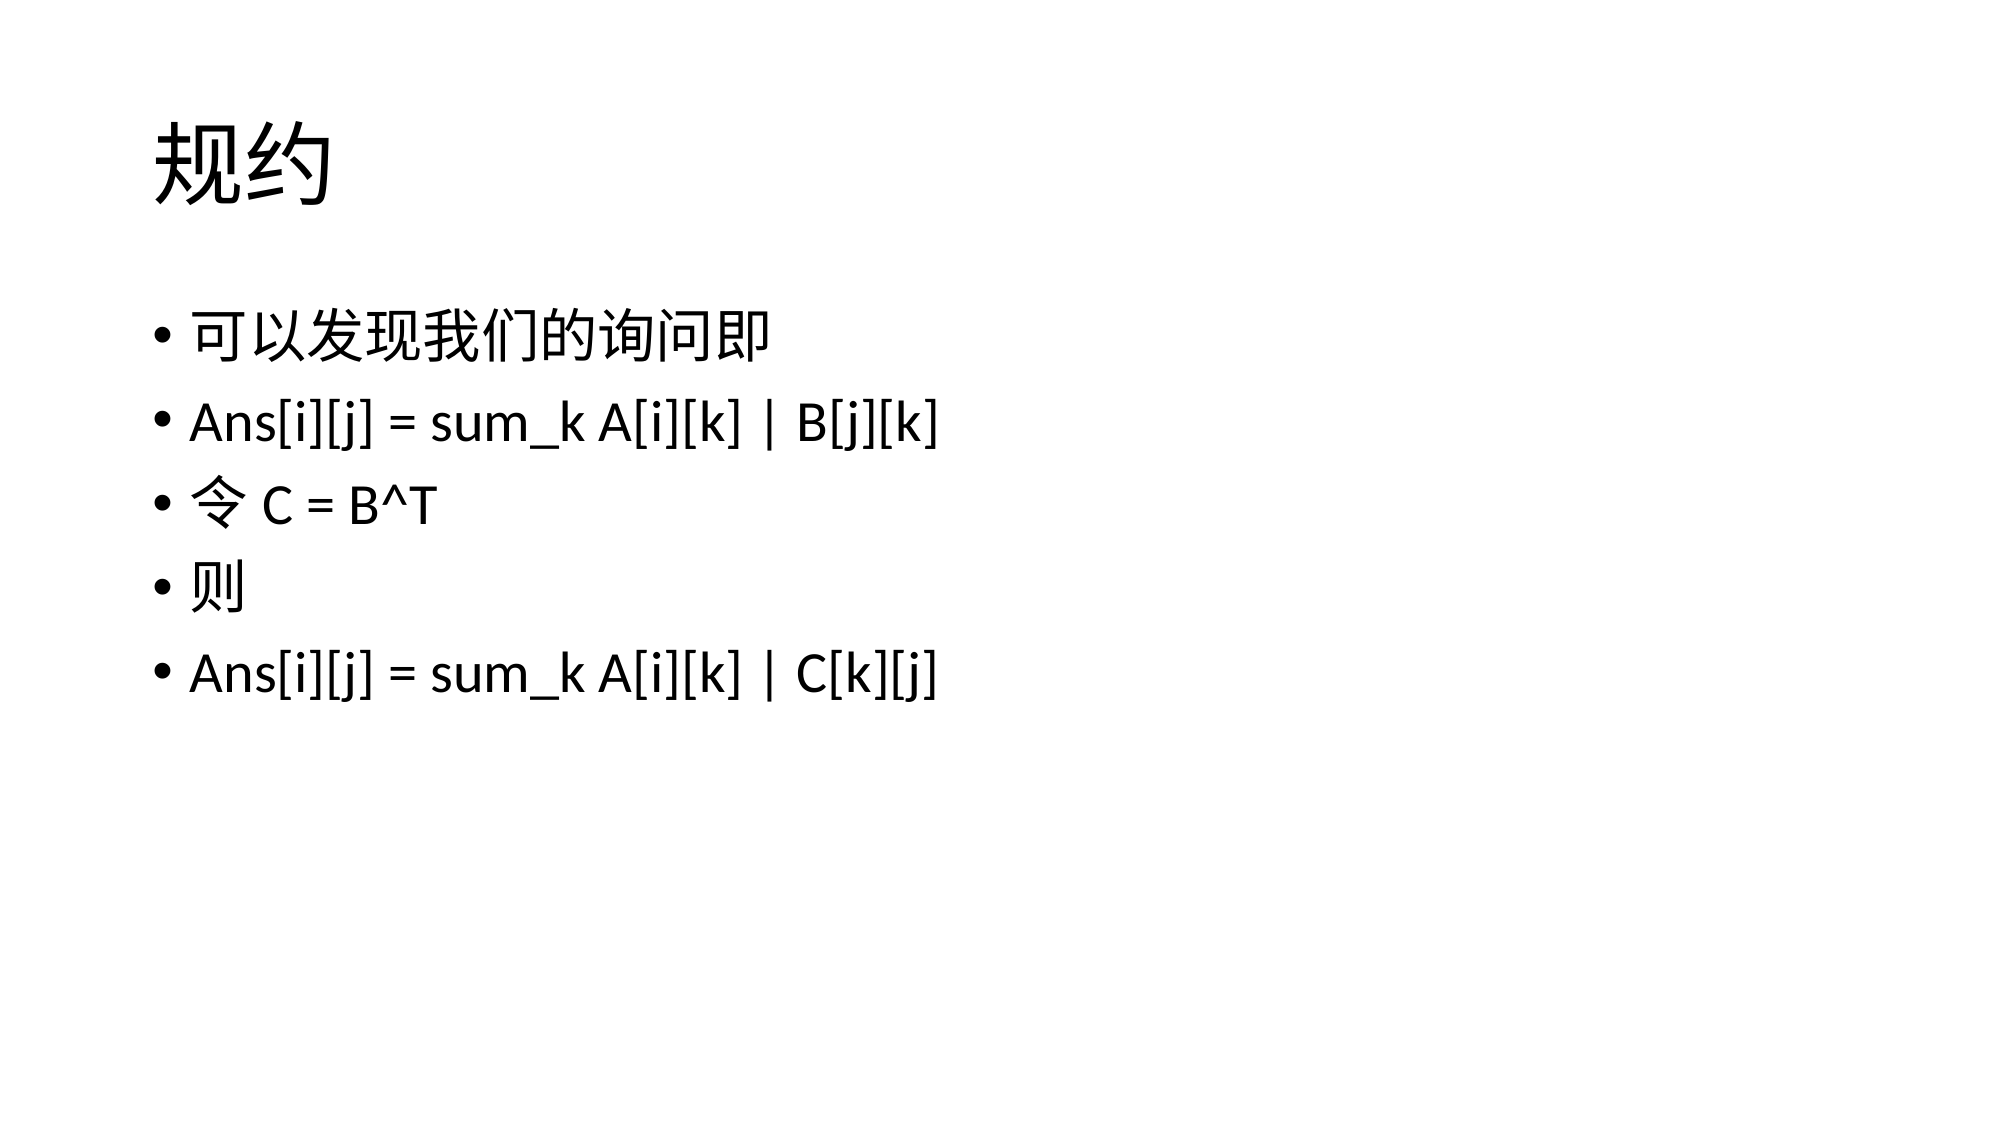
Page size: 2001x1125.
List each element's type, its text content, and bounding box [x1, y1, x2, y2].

title 规约 [137, 59, 1863, 278]
list 可以发现我们的询问即 Ans[i][j] = sum_k A[i][k] | B[j][k] 令C = B^T 则 Ans[i][j] = sum_k A[i][k] | C[k][j] [137, 299, 1863, 1014]
